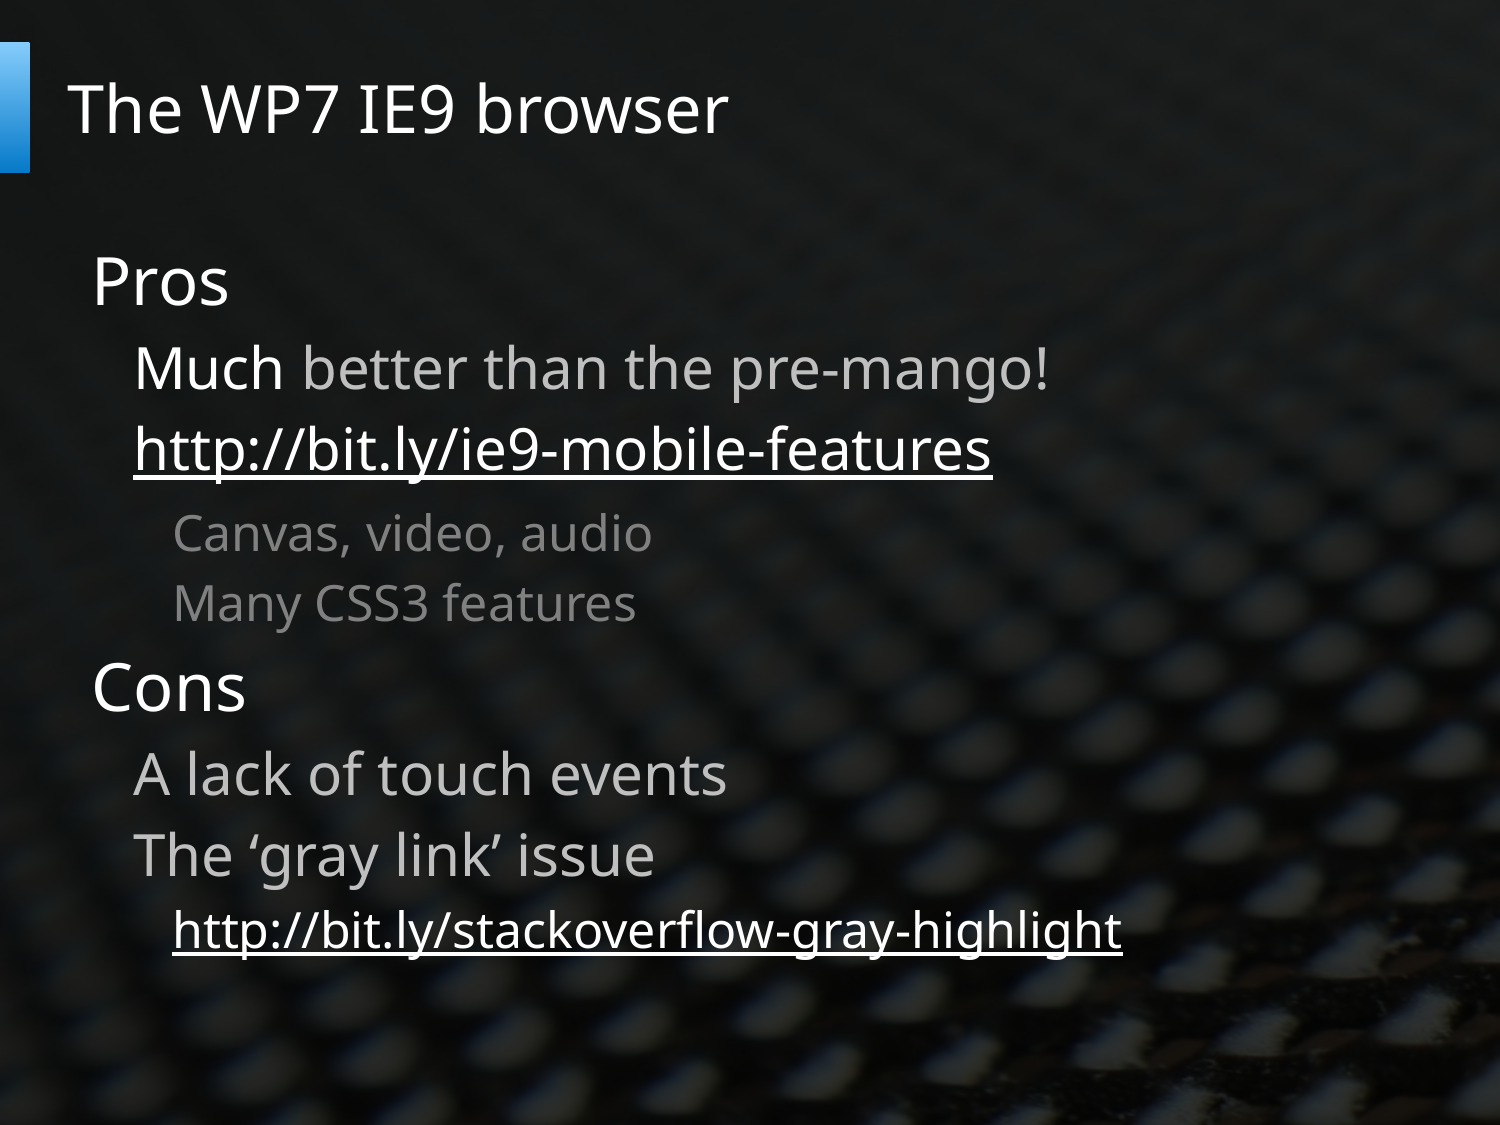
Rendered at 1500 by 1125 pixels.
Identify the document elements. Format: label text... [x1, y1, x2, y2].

list Pros Much better than the pre-mango! http://bit.ly/ie9-mobile-features Canvas, video, audio Many CSS3 features Cons A lack of touch events The ‘gray link’ issue http://bit.ly/stackoverflow-gray-highlight [76, 231, 1427, 1047]
title The WP7 IE9 browser [53, 42, 1117, 171]
